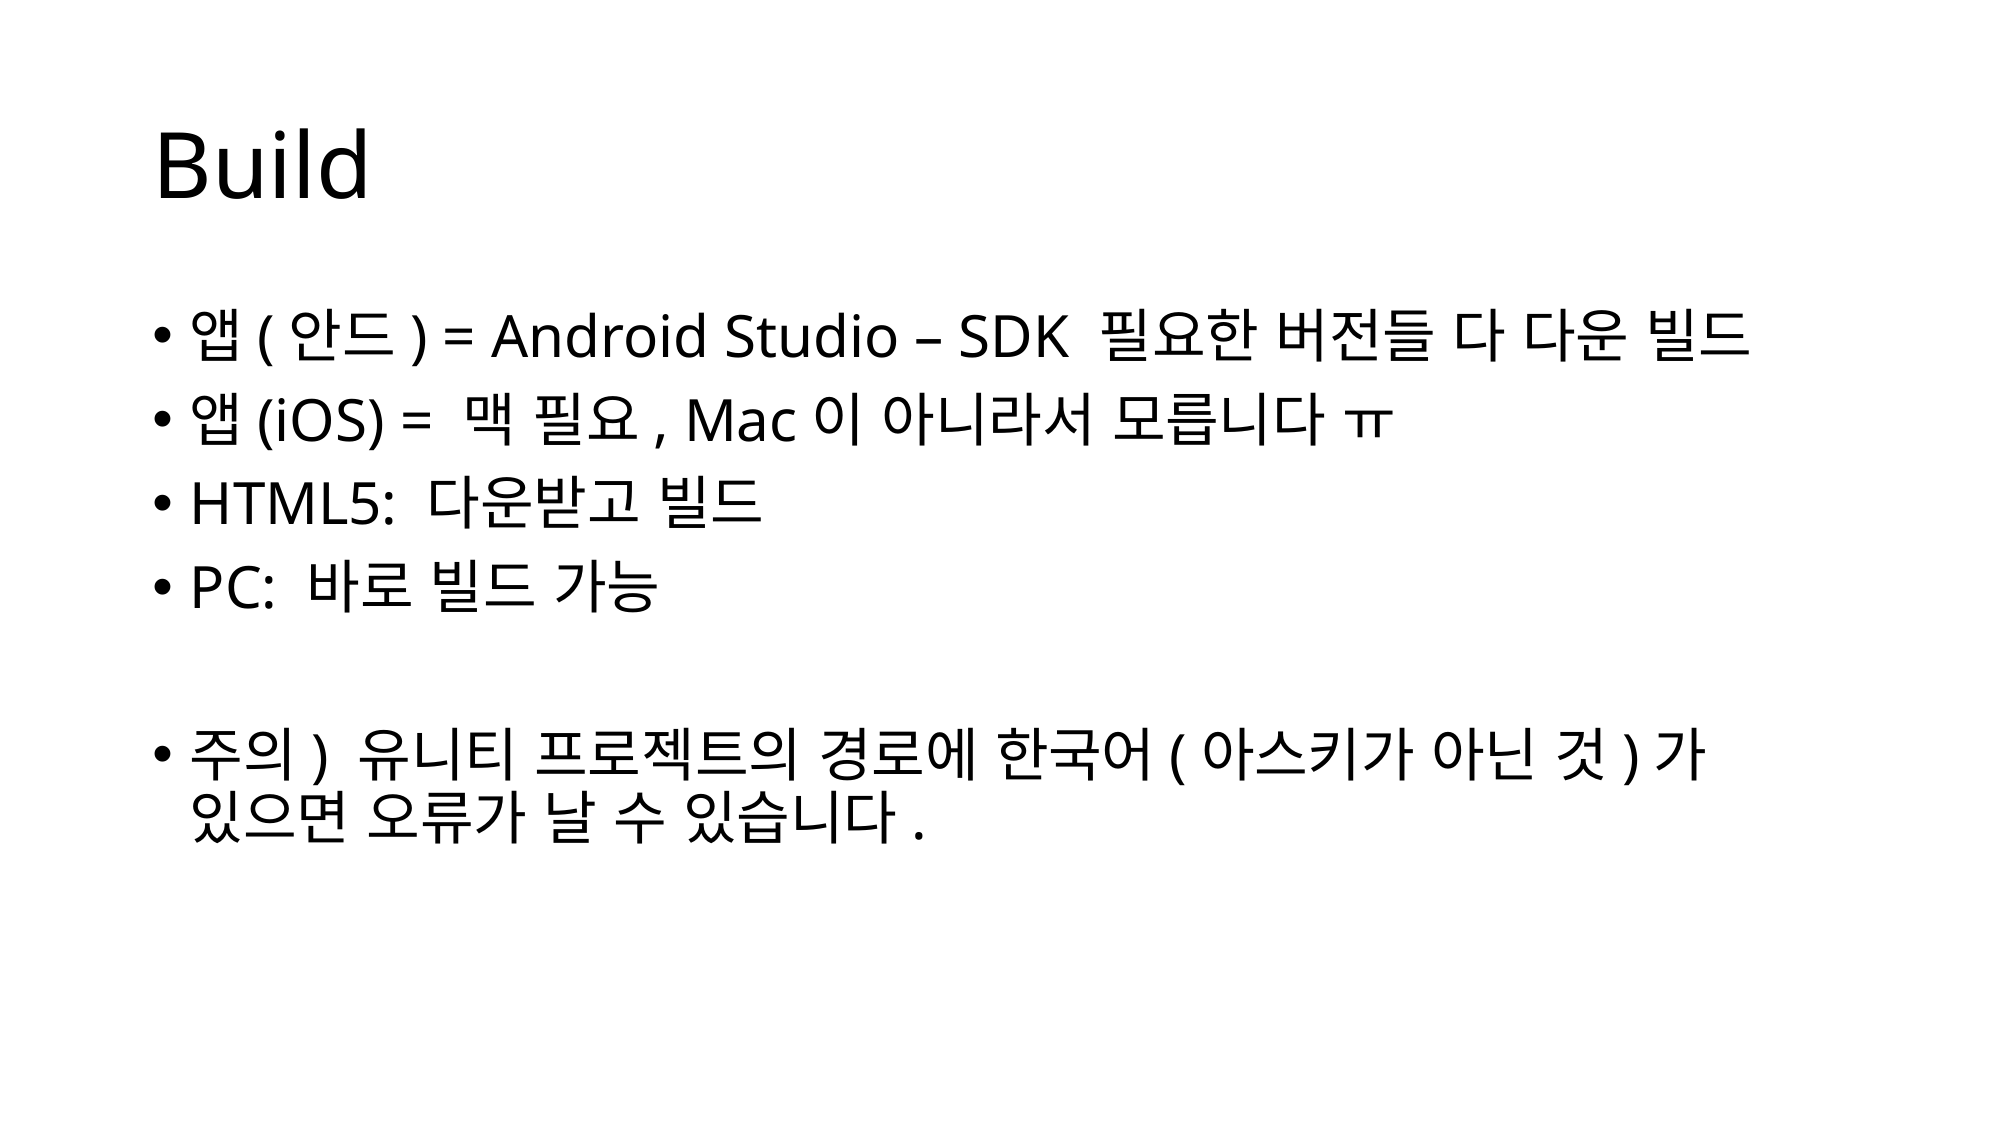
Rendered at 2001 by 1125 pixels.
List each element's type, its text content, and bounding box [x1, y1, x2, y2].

list 앱(안드) = Android Studio – SDK 필요한 버전들 다 다운 빌드 앱(iOS) = 맥 필요, Mac이 아니라서 모릅니다 ㅠ HTML5: 다운받고 빌드 PC: 바로 빌드 가능 주의) 유니티 프로젝트의 경로에 한국어(아스키가 아닌 것)가 있으면 오류가 날 수 있습니다. [137, 299, 1863, 1014]
title Build [137, 59, 1863, 278]
